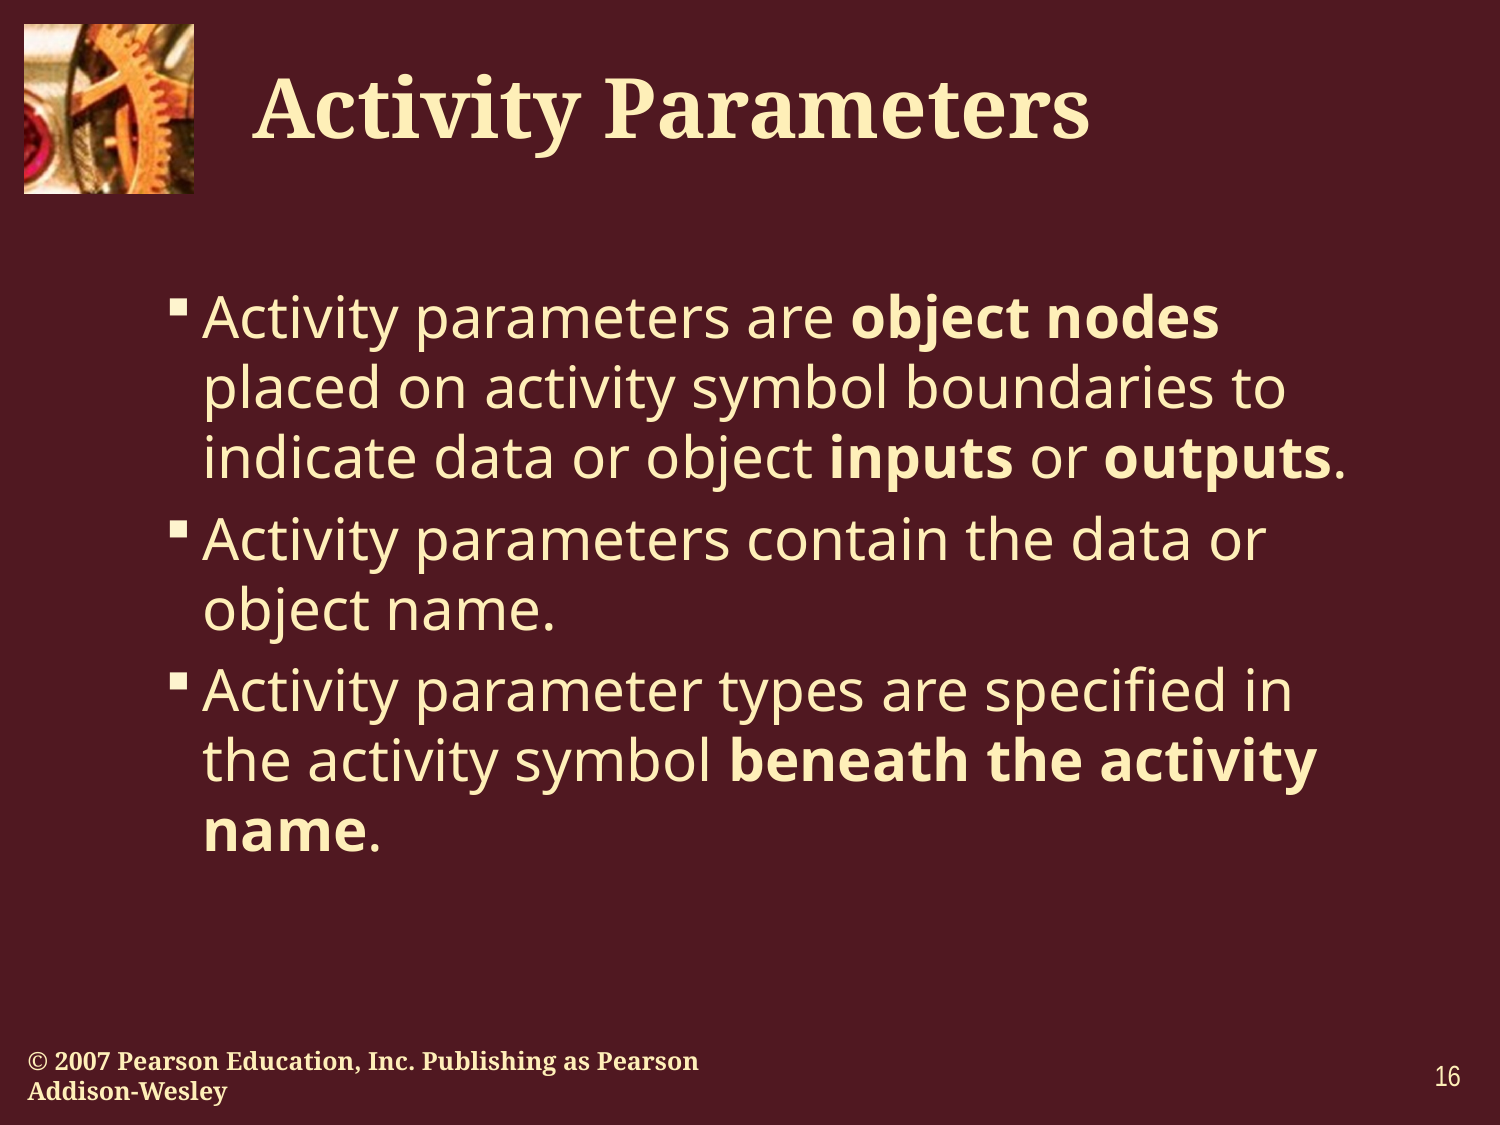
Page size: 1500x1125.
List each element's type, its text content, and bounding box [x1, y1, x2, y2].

slide_number 16 [1163, 1049, 1477, 1101]
title Activity Parameters [237, 49, 1413, 163]
picture [24, 24, 194, 194]
list Activity parameters are object nodes placed on activity symbol boundaries to indicate data or object inputs or outputs. Activity parameters contain the data or object name. Activity parameter types are specified in the activity symbol beneath the activity name. [150, 272, 1400, 988]
